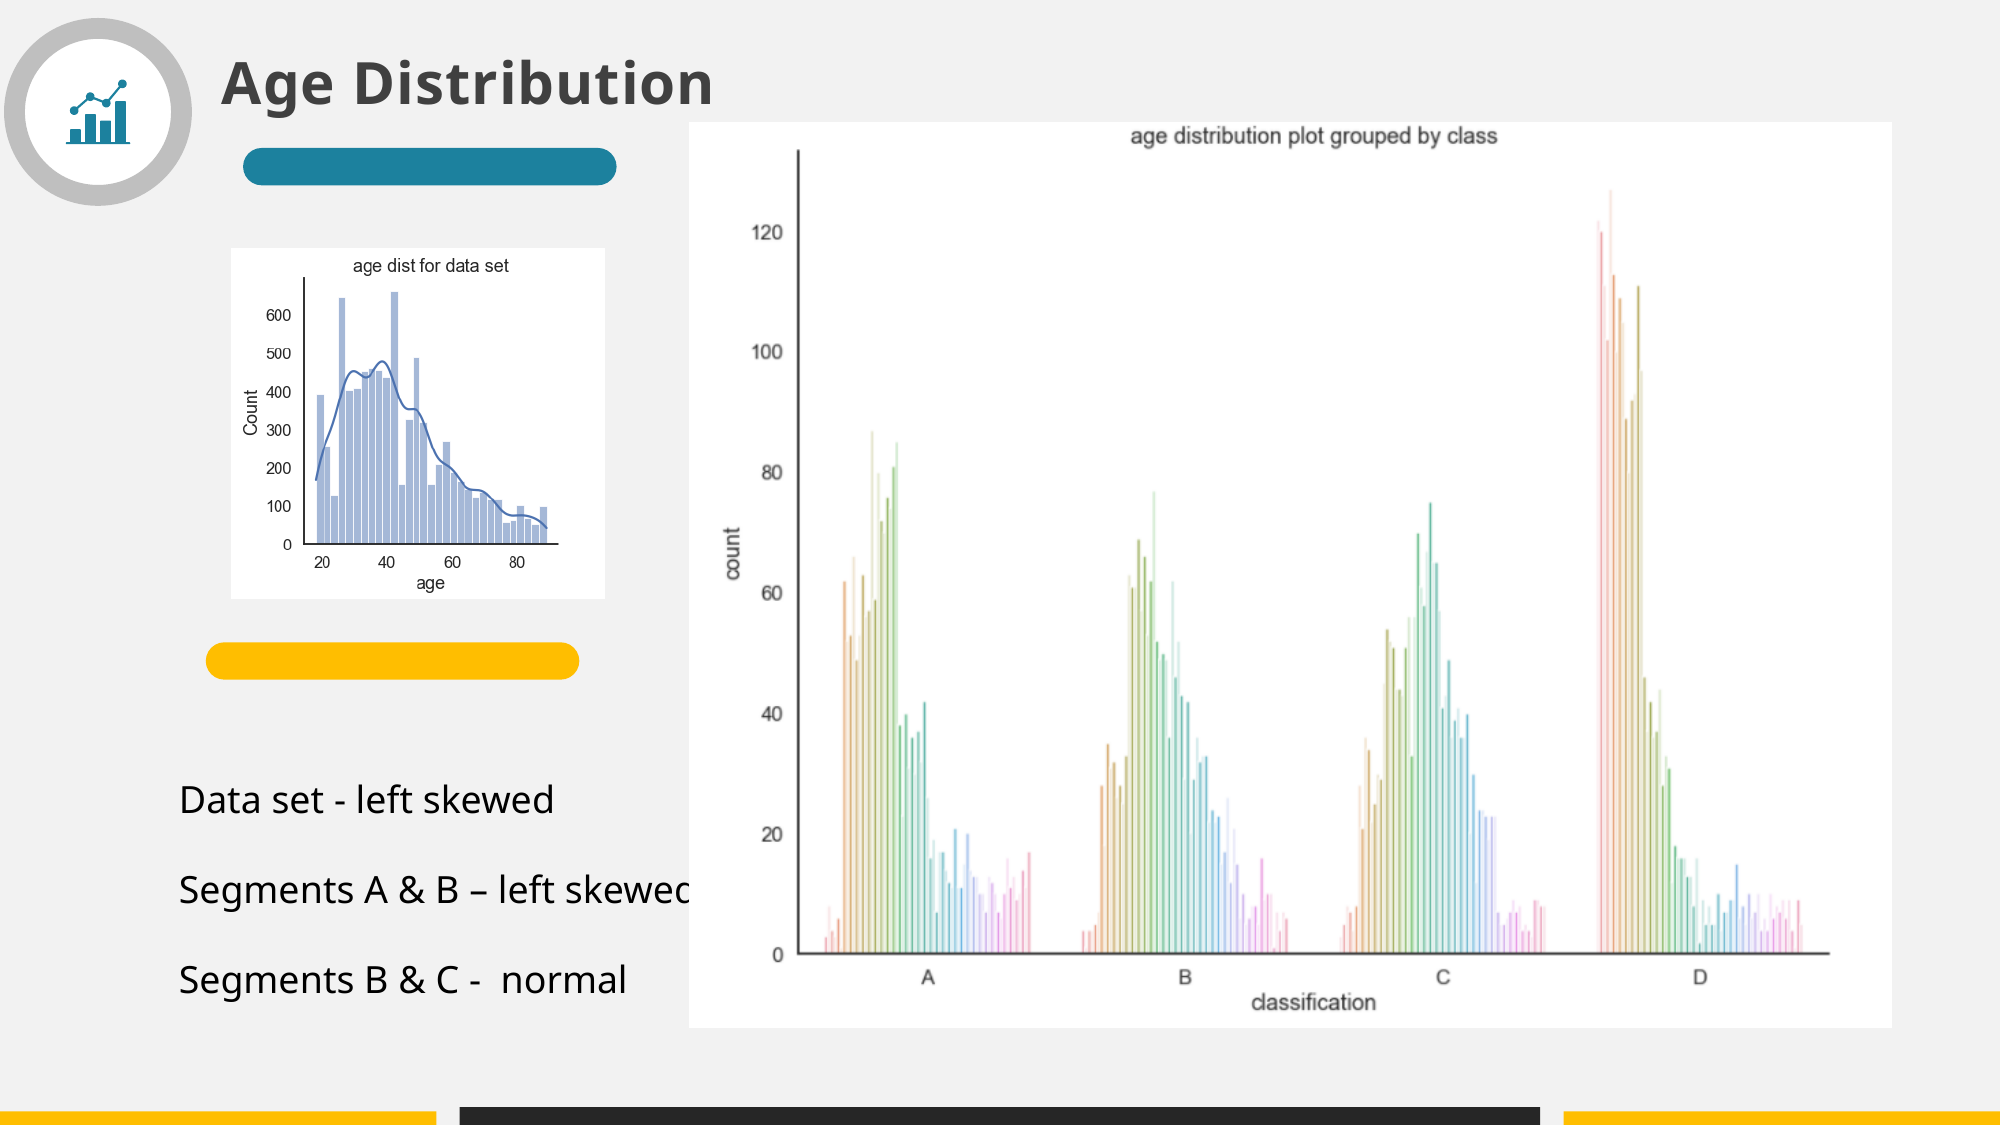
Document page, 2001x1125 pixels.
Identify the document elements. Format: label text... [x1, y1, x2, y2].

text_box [65, 79, 131, 145]
text_box [459, 1106, 1541, 1125]
picture [231, 248, 605, 599]
text_box [1563, 1110, 2000, 1125]
text_box Age Distribution [189, 74, 749, 117]
text_box [204, 641, 581, 681]
text_box [242, 146, 618, 187]
text_box [13, 27, 183, 197]
text_box [0, 1110, 437, 1125]
text_box Data set - left skewed Segments A & B – left skewed Segments B & C - normal [164, 723, 689, 1009]
picture [689, 122, 1892, 1028]
